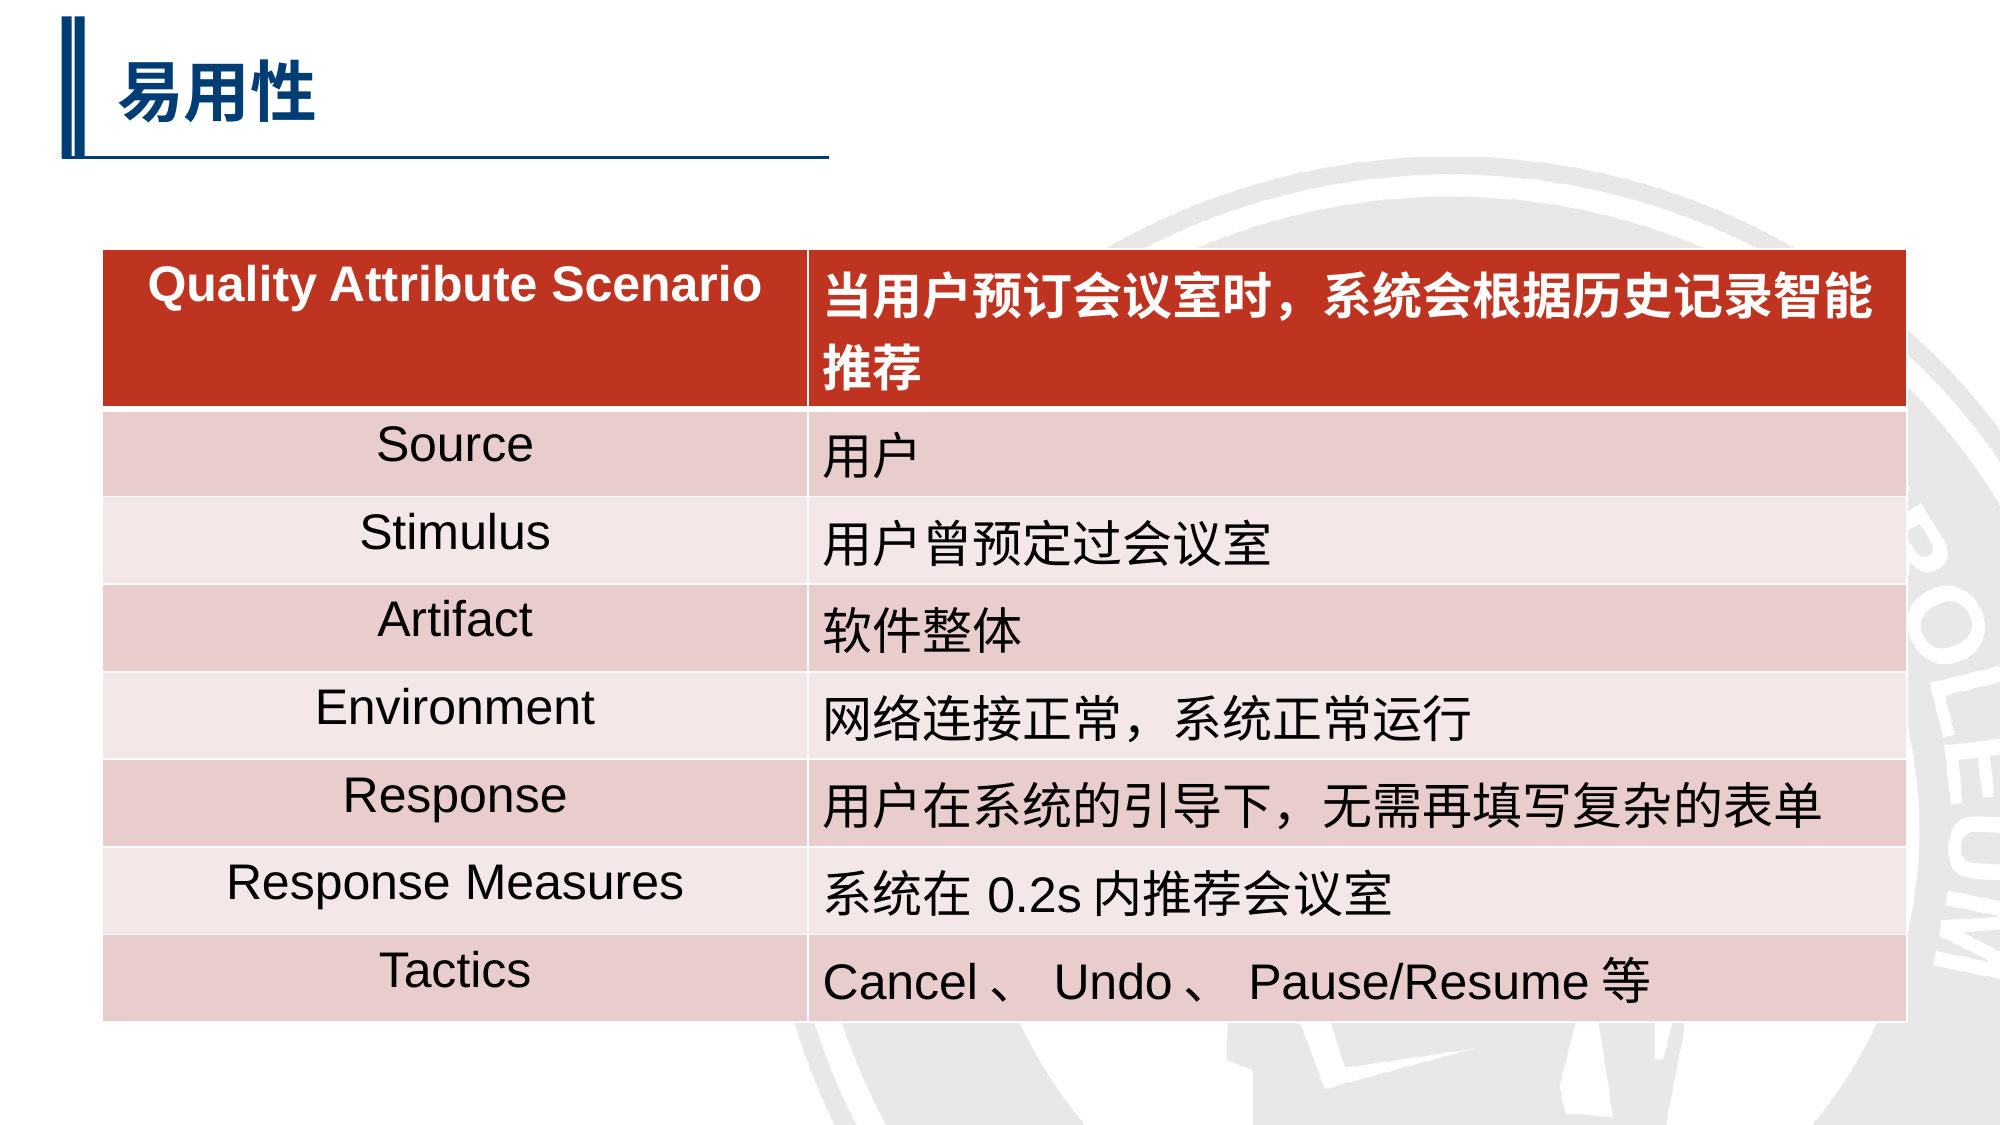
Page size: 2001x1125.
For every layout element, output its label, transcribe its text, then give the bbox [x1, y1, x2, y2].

table_cell 网络连接正常，系统正常运行 [809, 673, 1906, 758]
table_cell Environment [103, 673, 807, 758]
table_cell 软件整体 [809, 585, 1906, 671]
table_cell Cancel、Undo、Pause/Resume等 [809, 935, 1906, 1021]
table_cell 用户曾预定过会议室 [809, 497, 1906, 583]
table_cell Response [103, 760, 807, 846]
table_cell Response Measures [103, 848, 807, 934]
table_cell Artifact [103, 585, 807, 671]
table_cell Tactics [103, 935, 807, 1021]
table_cell 用户 [809, 412, 1906, 496]
table_header 当用户预订会议室时，系统会根据历史记录智能推荐 [809, 250, 1906, 406]
list 易用性 [102, 42, 1404, 139]
table_cell 系统在0.2s内推荐会议室 [809, 848, 1906, 934]
table_cell 用户在系统的引导下，无需再填写复杂的表单 [809, 760, 1906, 846]
table_cell Stimulus [103, 497, 807, 583]
table_header Quality Attribute Scenario [103, 250, 807, 406]
table_cell Source [103, 412, 807, 496]
